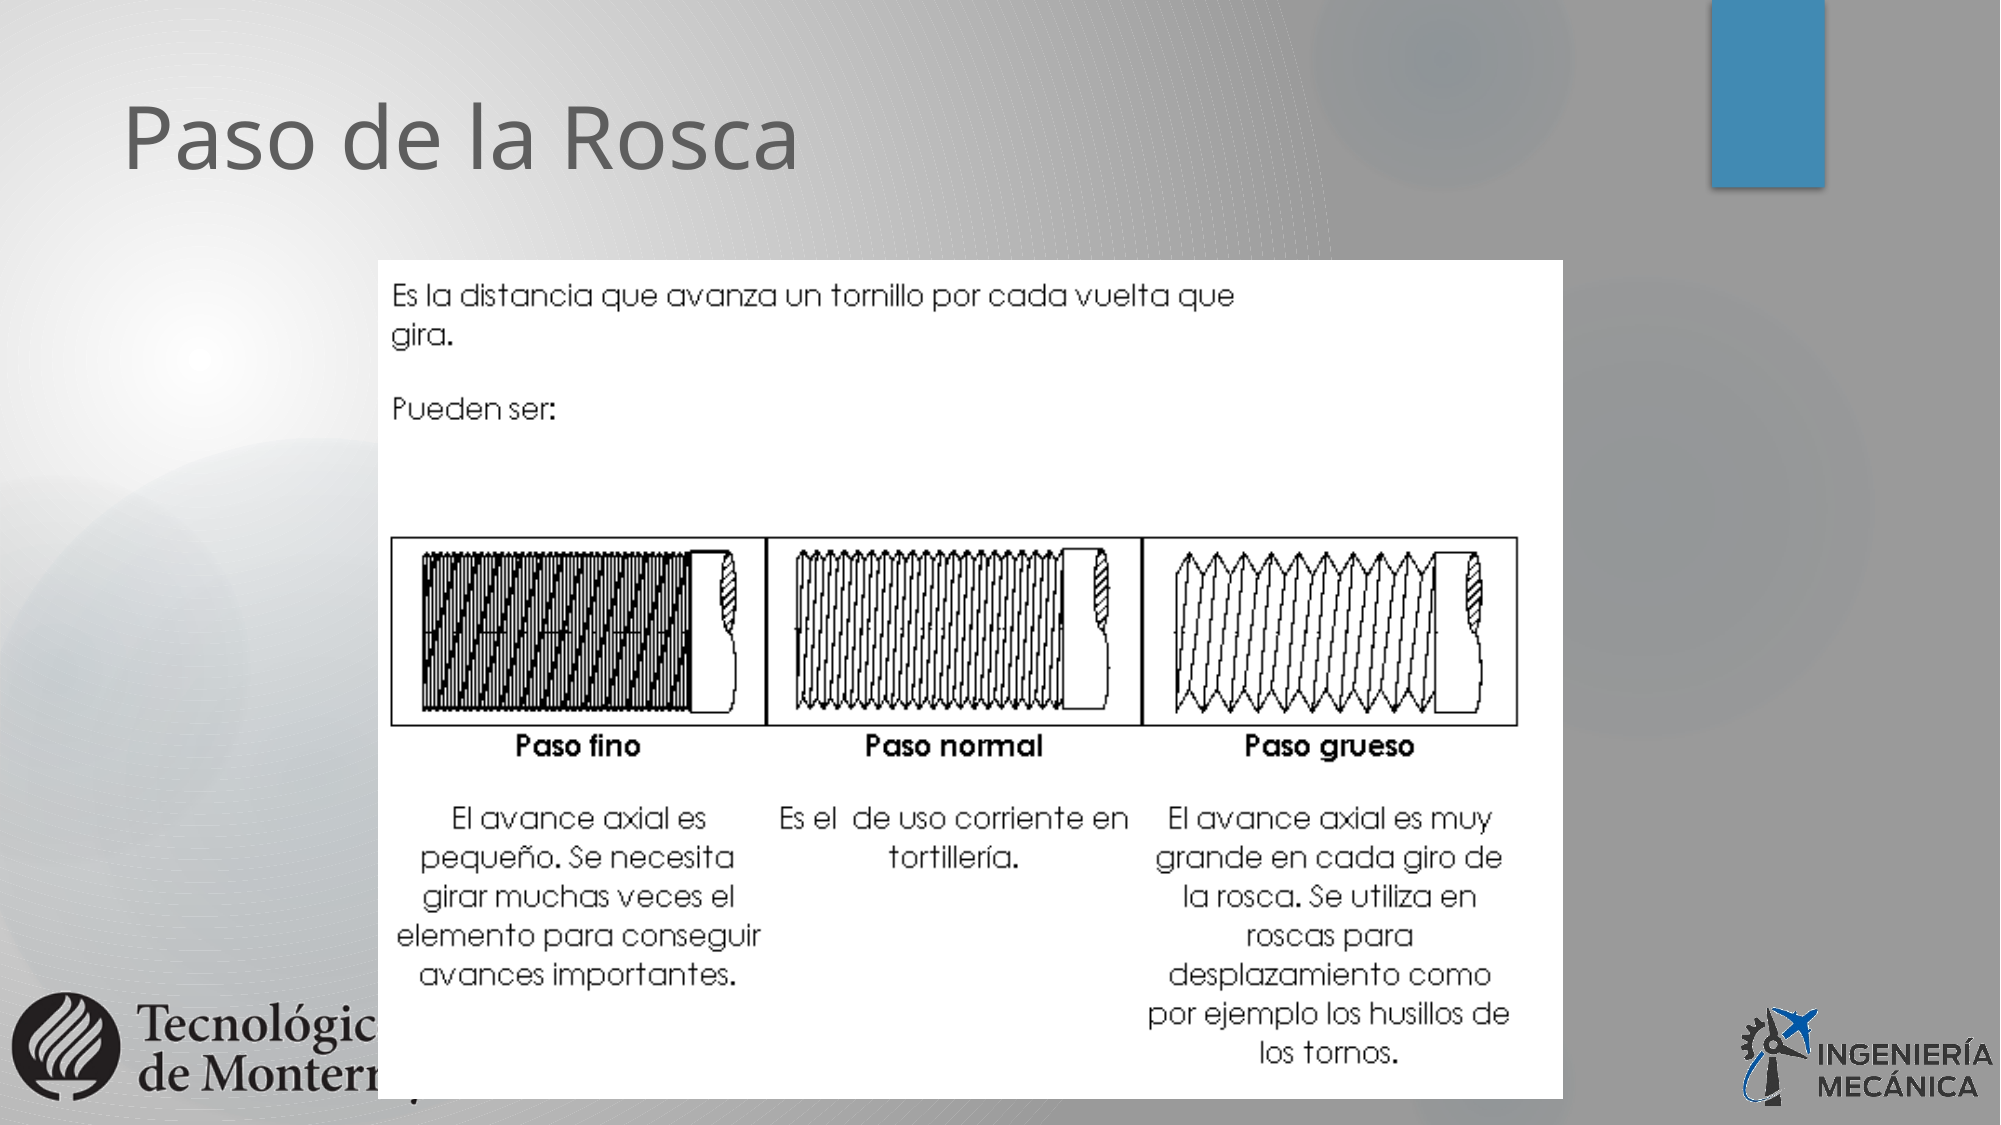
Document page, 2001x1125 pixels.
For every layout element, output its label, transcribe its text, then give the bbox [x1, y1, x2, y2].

title Paso de la Rosca [106, 74, 1649, 304]
picture [1722, 989, 2000, 1125]
picture [0, 983, 453, 1125]
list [378, 260, 1563, 1099]
